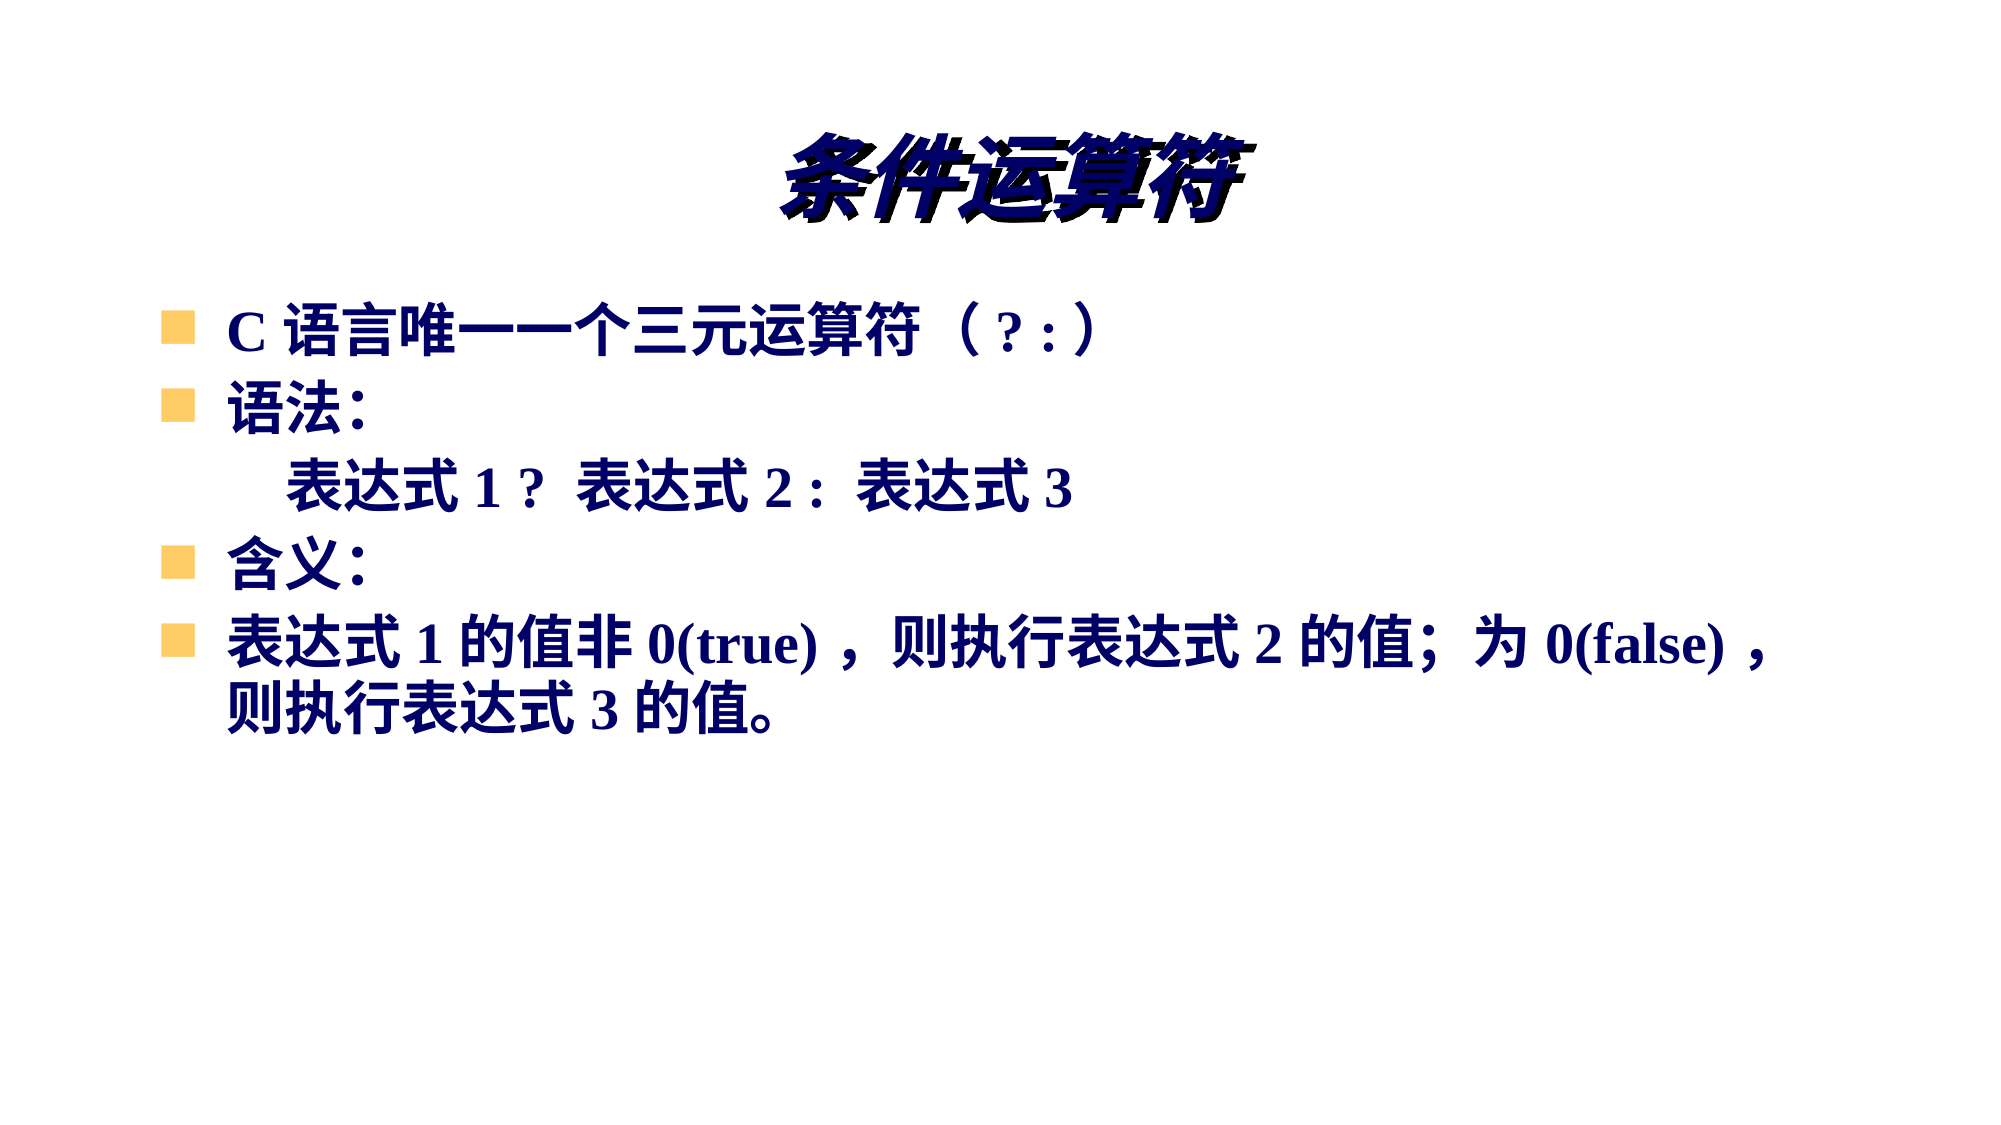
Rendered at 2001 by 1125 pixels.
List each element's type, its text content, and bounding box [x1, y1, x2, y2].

title 条件运算符 [148, 113, 1855, 252]
list C语言唯一一个三元运算符（? :） 语法： 表达式1 ? 表达式2 : 表达式3 含义： 表达式1的值非0(true)，则执行表达式2的值；为0(false)，则执行表达式3的值。 [149, 290, 1851, 1048]
